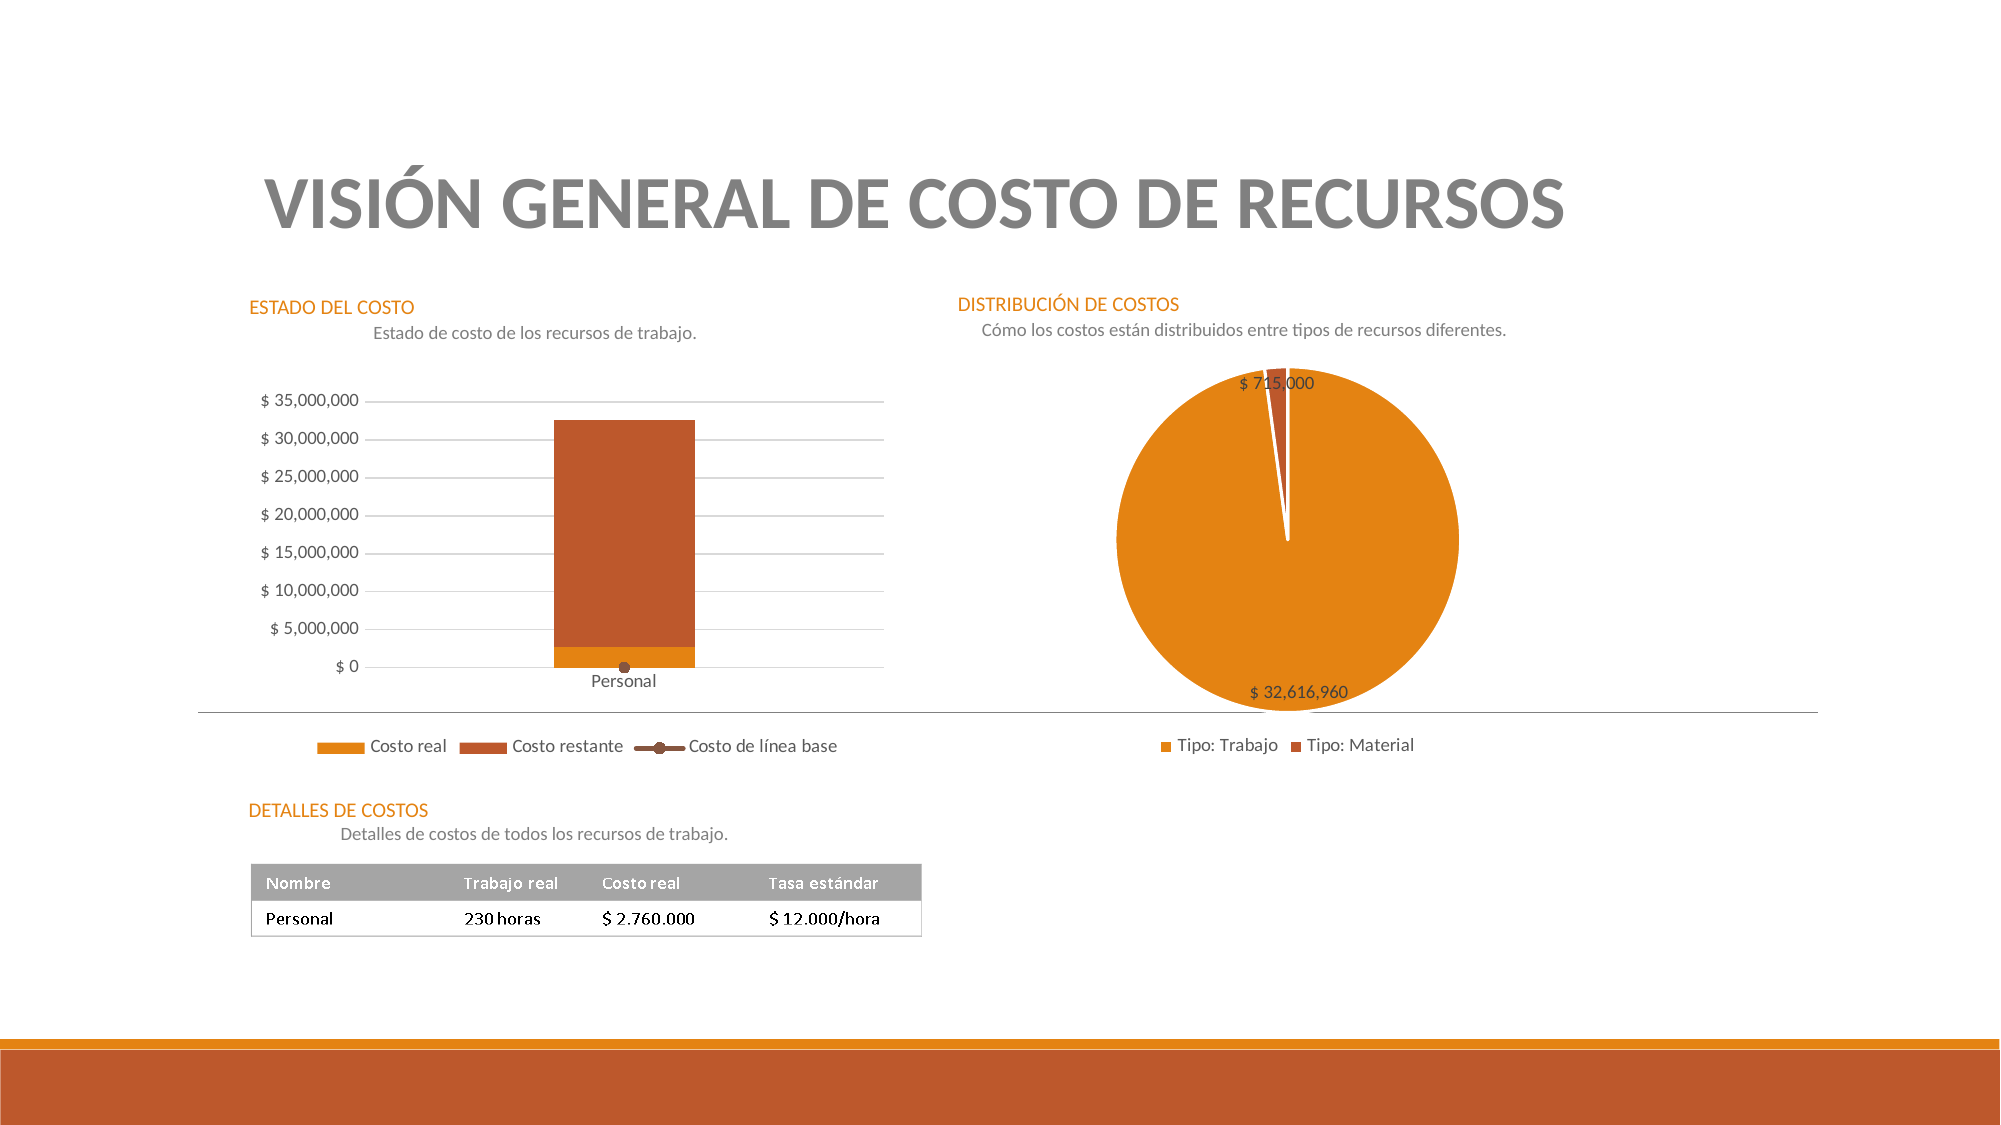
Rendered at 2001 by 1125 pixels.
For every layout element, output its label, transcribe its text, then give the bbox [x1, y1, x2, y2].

text_box ESTADO DEL COSTO [234, 286, 835, 332]
text_box Estado de costo de los recursos de trabajo. [358, 313, 712, 352]
text_box Cómo los costos están distribuidos entre tipos de recursos diferentes. [967, 310, 1522, 348]
chart [247, 359, 908, 765]
text_box Visión general de costo de recursos [249, 146, 1750, 251]
text_box DETALLES DE COSTOS [233, 789, 834, 835]
picture [250, 862, 922, 940]
chart [958, 358, 1618, 763]
text_box Detalles de costos de todos los recursos de trabajo. [325, 813, 744, 852]
text_box DISTRIBUCIÓN DE COSTOS [942, 283, 1543, 328]
